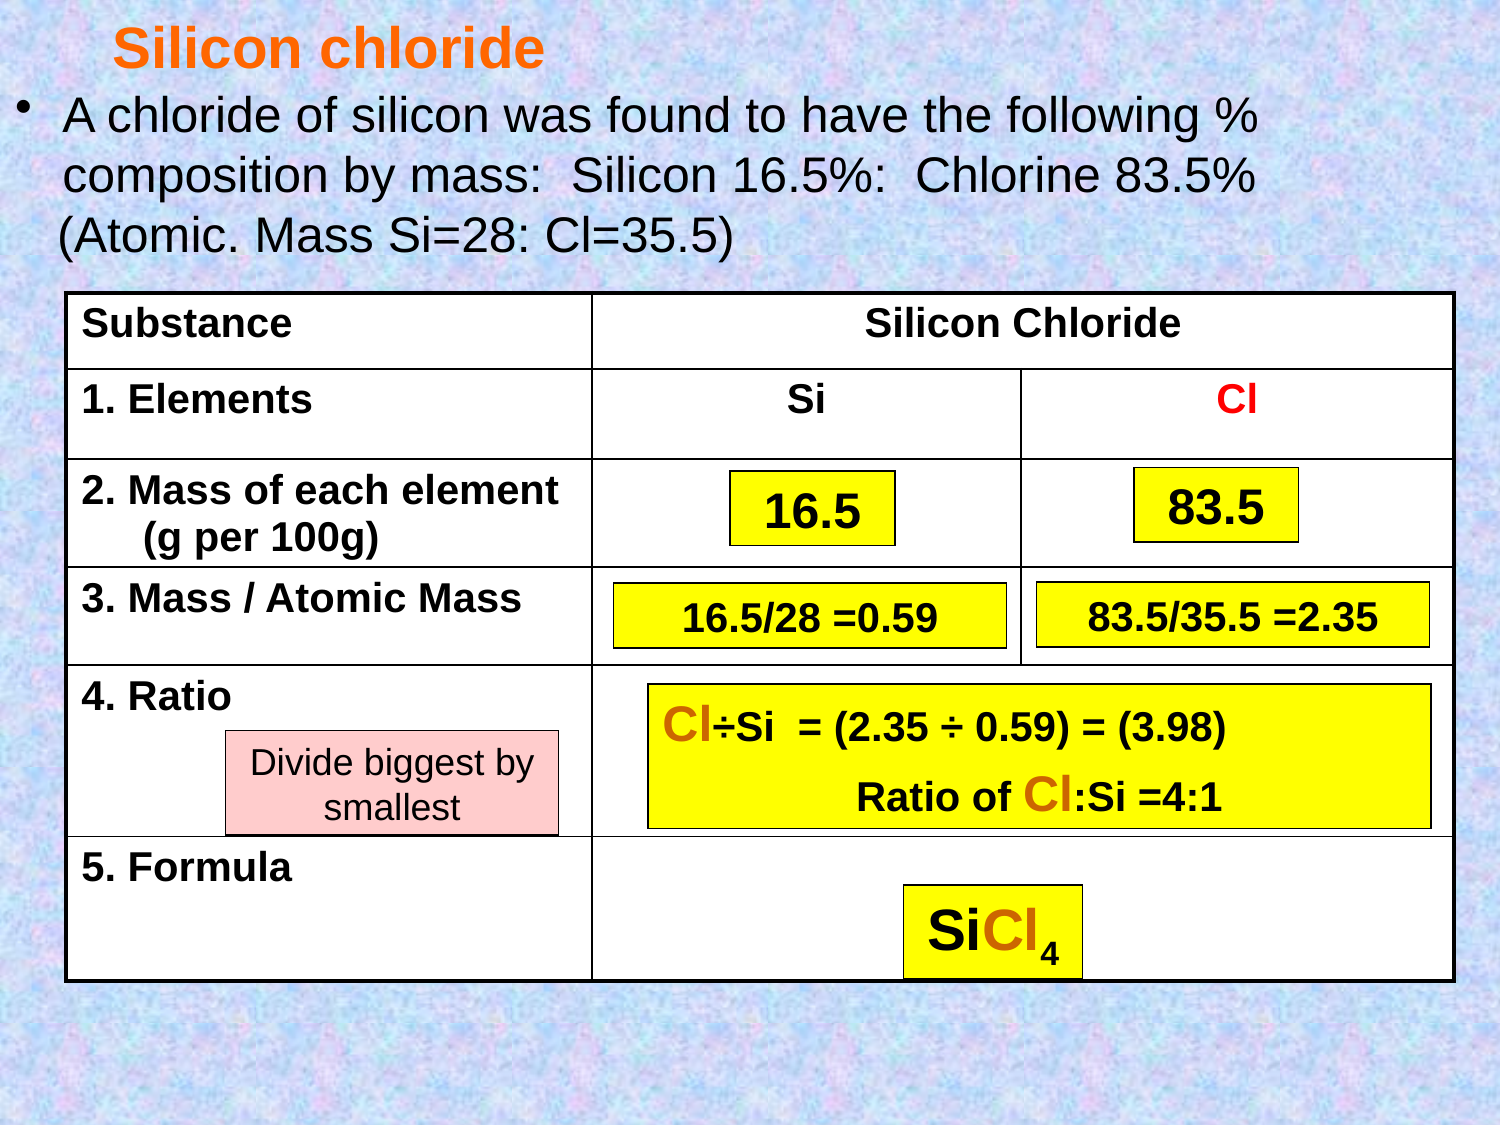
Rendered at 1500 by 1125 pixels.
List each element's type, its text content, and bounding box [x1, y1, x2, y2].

text_box Divide biggest by smallest [225, 730, 559, 836]
text_box 16.5/28 =0.59 [613, 583, 1007, 648]
table_cell [1022, 568, 1452, 664]
table_header Substance [68, 295, 591, 368]
table_cell [593, 837, 1452, 979]
table_cell 2. Mass of each element (g per 100g) [68, 460, 591, 566]
table_header Silicon Chloride [593, 295, 1452, 368]
text_box SiCl4 [903, 884, 1083, 980]
table_cell 3. Mass / Atomic Mass [68, 568, 591, 664]
table_cell [593, 568, 1020, 664]
table_cell Si [593, 370, 1020, 458]
table_cell [1022, 460, 1452, 566]
table_cell [593, 460, 1020, 566]
list A chloride of silicon was found to have the following % composition by mass: Silicon 16.5%: Chlorine 83.5% (Atomic. Mass Si=28: Cl=35.5) [0, 75, 1415, 271]
table_cell 4. Ratio [68, 666, 591, 836]
picture [0, 0, 1500, 1125]
table_cell 1. Elements [68, 370, 591, 458]
table_cell 5. Formula [68, 837, 591, 979]
table_cell Cl [1022, 370, 1452, 458]
text_box 83.5 [1133, 467, 1299, 543]
text_box 16.5 [730, 470, 895, 546]
table_cell [593, 666, 1452, 836]
text_box 83.5/35.5 =2.35 [1036, 582, 1430, 647]
title Silicon chloride [0, 2, 1282, 88]
text_box Cl÷Si = (2.35 ÷ 0.59) = (3.98) Ratio of Cl:Si =4:1 [647, 683, 1432, 829]
